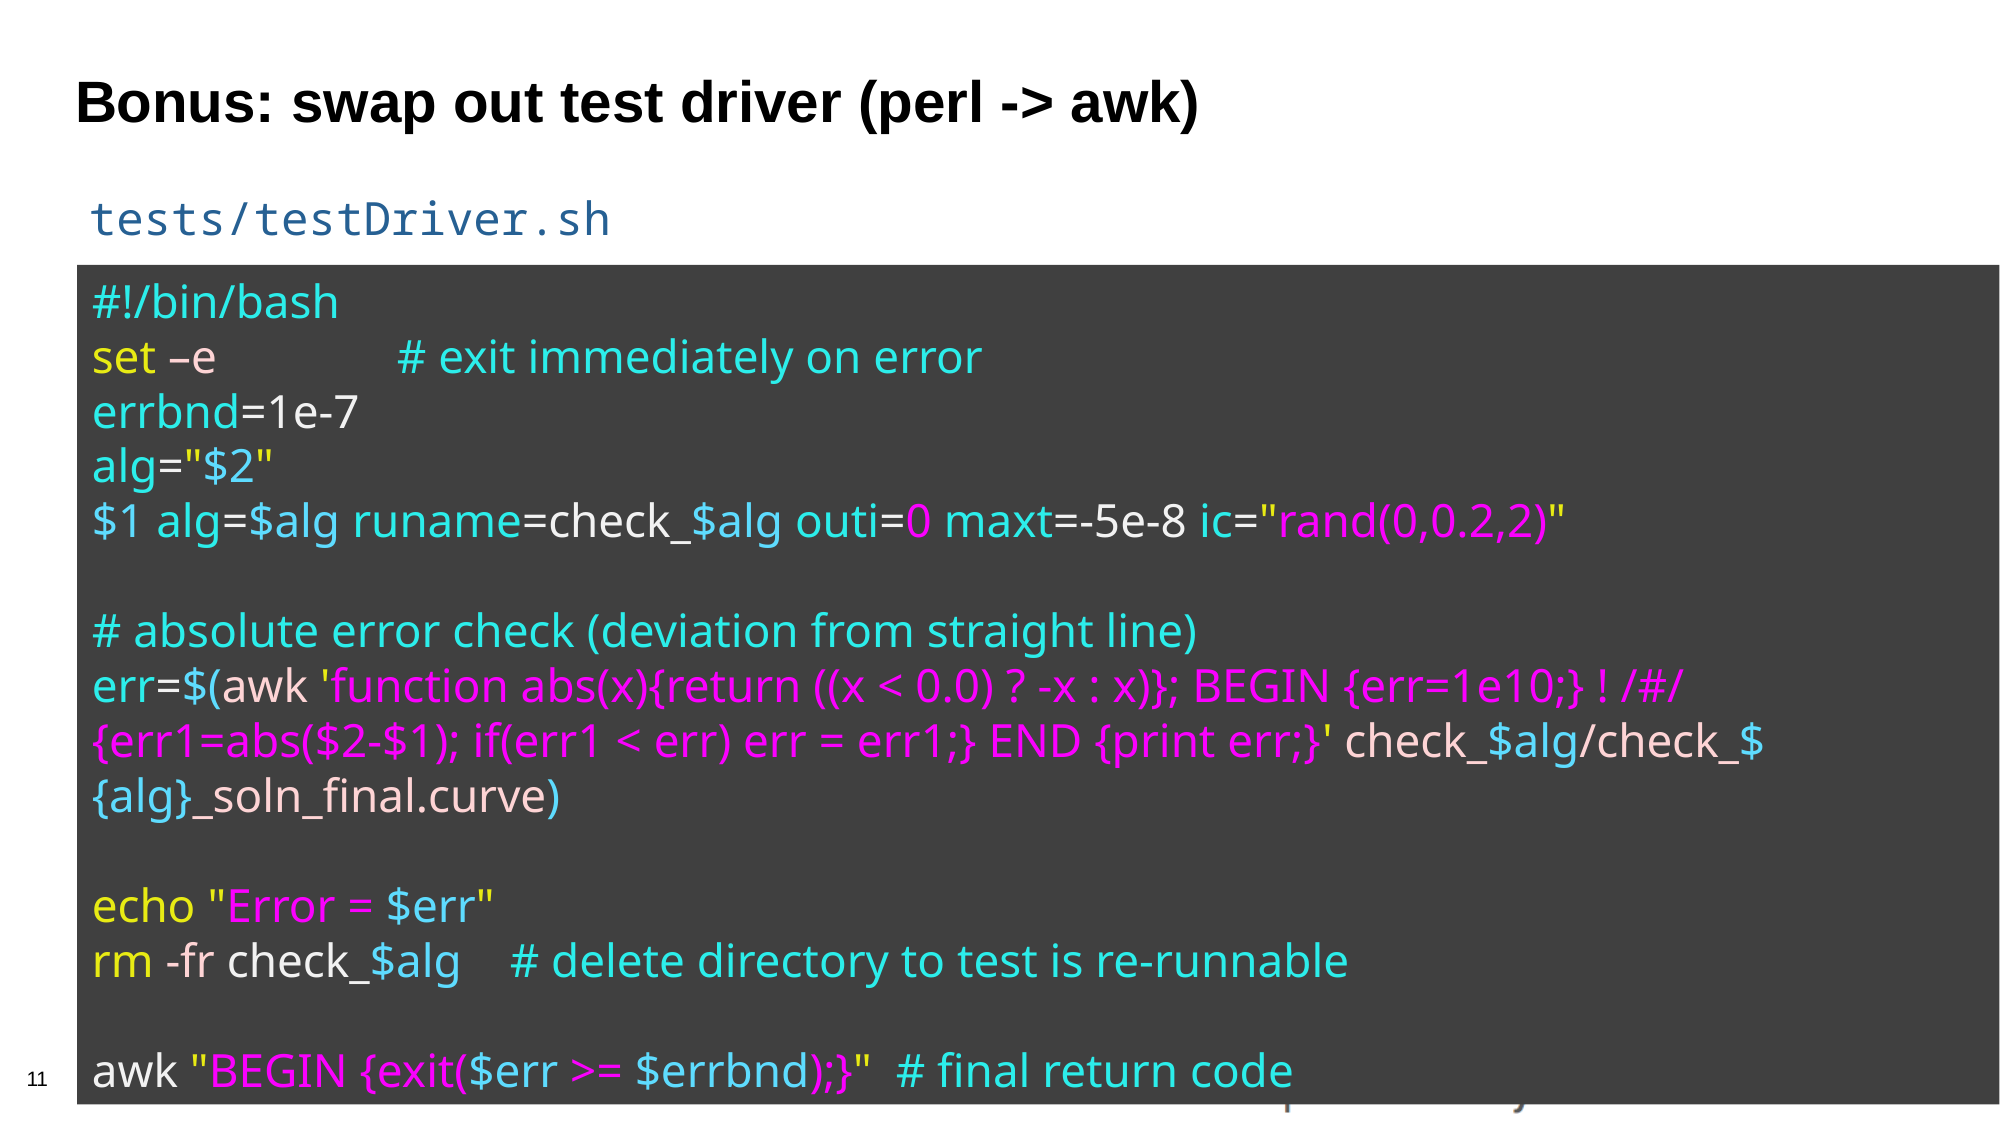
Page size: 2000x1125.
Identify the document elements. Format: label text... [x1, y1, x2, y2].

text_box tests/testDriver.sh [73, 182, 1109, 252]
text_box #!/bin/bash set –e # exit immediately on error errbnd=1e-7 alg="$2" $1 alg=$alg runame=check_$alg outi=0 maxt=-5e-8 ic="rand(0,0.2,2)" # absolute error check (deviation from straight line) err=$(awk 'function abs(x){return ((x < 0.0) ? -x : x)}; BEGIN {err=1e10;} ! /#/ {err1=abs($2-$1); if(err1 < err) err = err1;} END {print err;}' check_$alg/check_${alg}_soln_final.curve) echo "Error = $err" rm -fr check_$alg # delete directory to test is re-runnable awk "BEGIN {exit($err >= $errbnd);}" # final return code [77, 264, 2000, 1105]
title Bonus: swap out test driver (perl -> awk) [59, 67, 1926, 218]
picture [1280, 1105, 1537, 1114]
